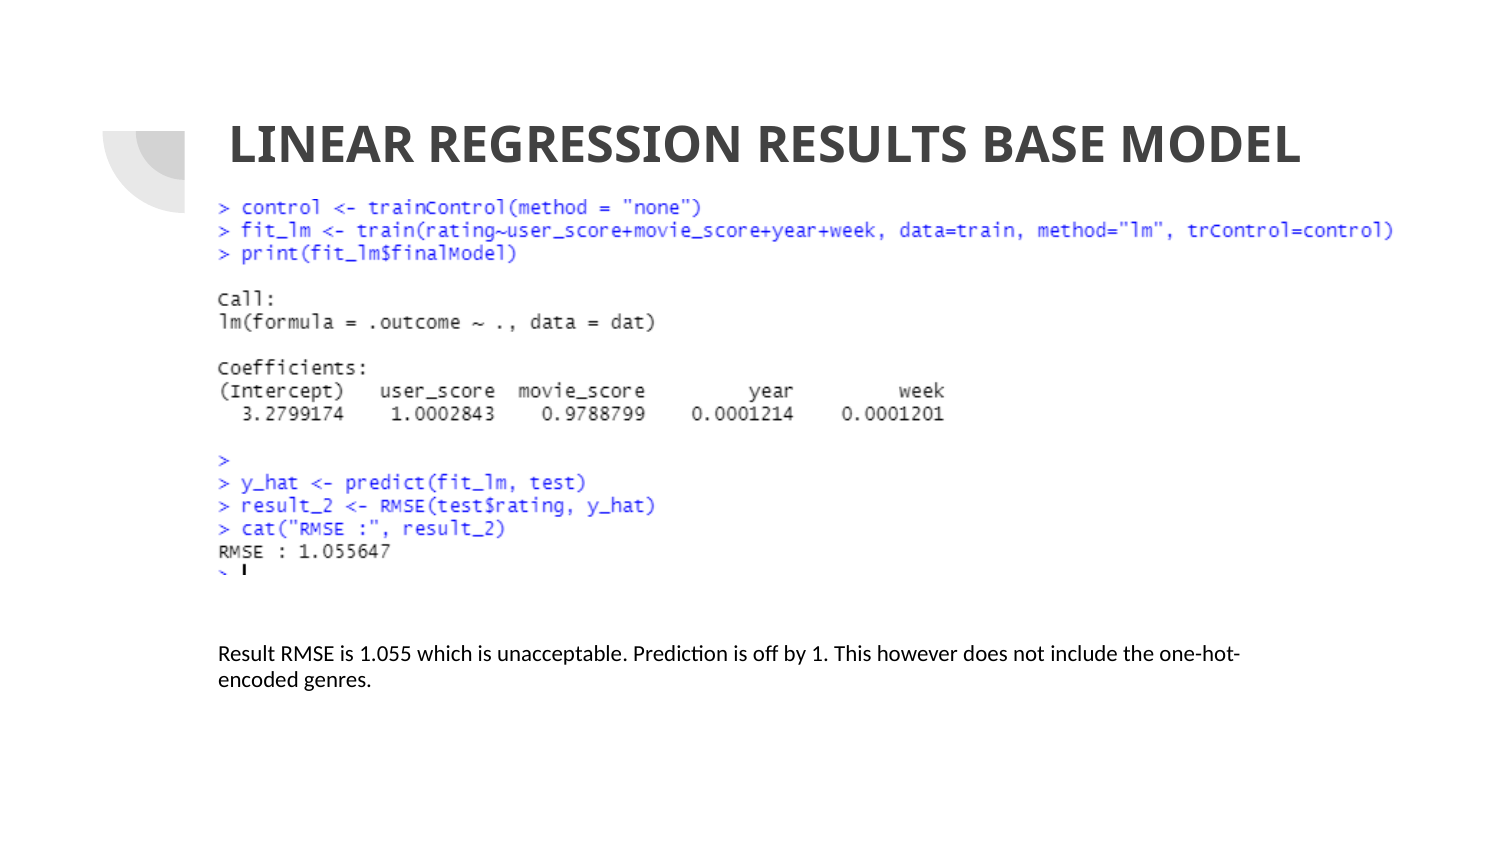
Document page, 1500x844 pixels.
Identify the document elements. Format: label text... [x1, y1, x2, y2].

list Result RMSE is 1.055 which is unacceptable. Prediction is off by 1. This however does not include the one-hot-encoded genres. [203, 625, 1294, 808]
picture [213, 199, 1484, 575]
title LINEAR REGRESSION RESULTS BASE MODEL [213, 93, 1418, 198]
